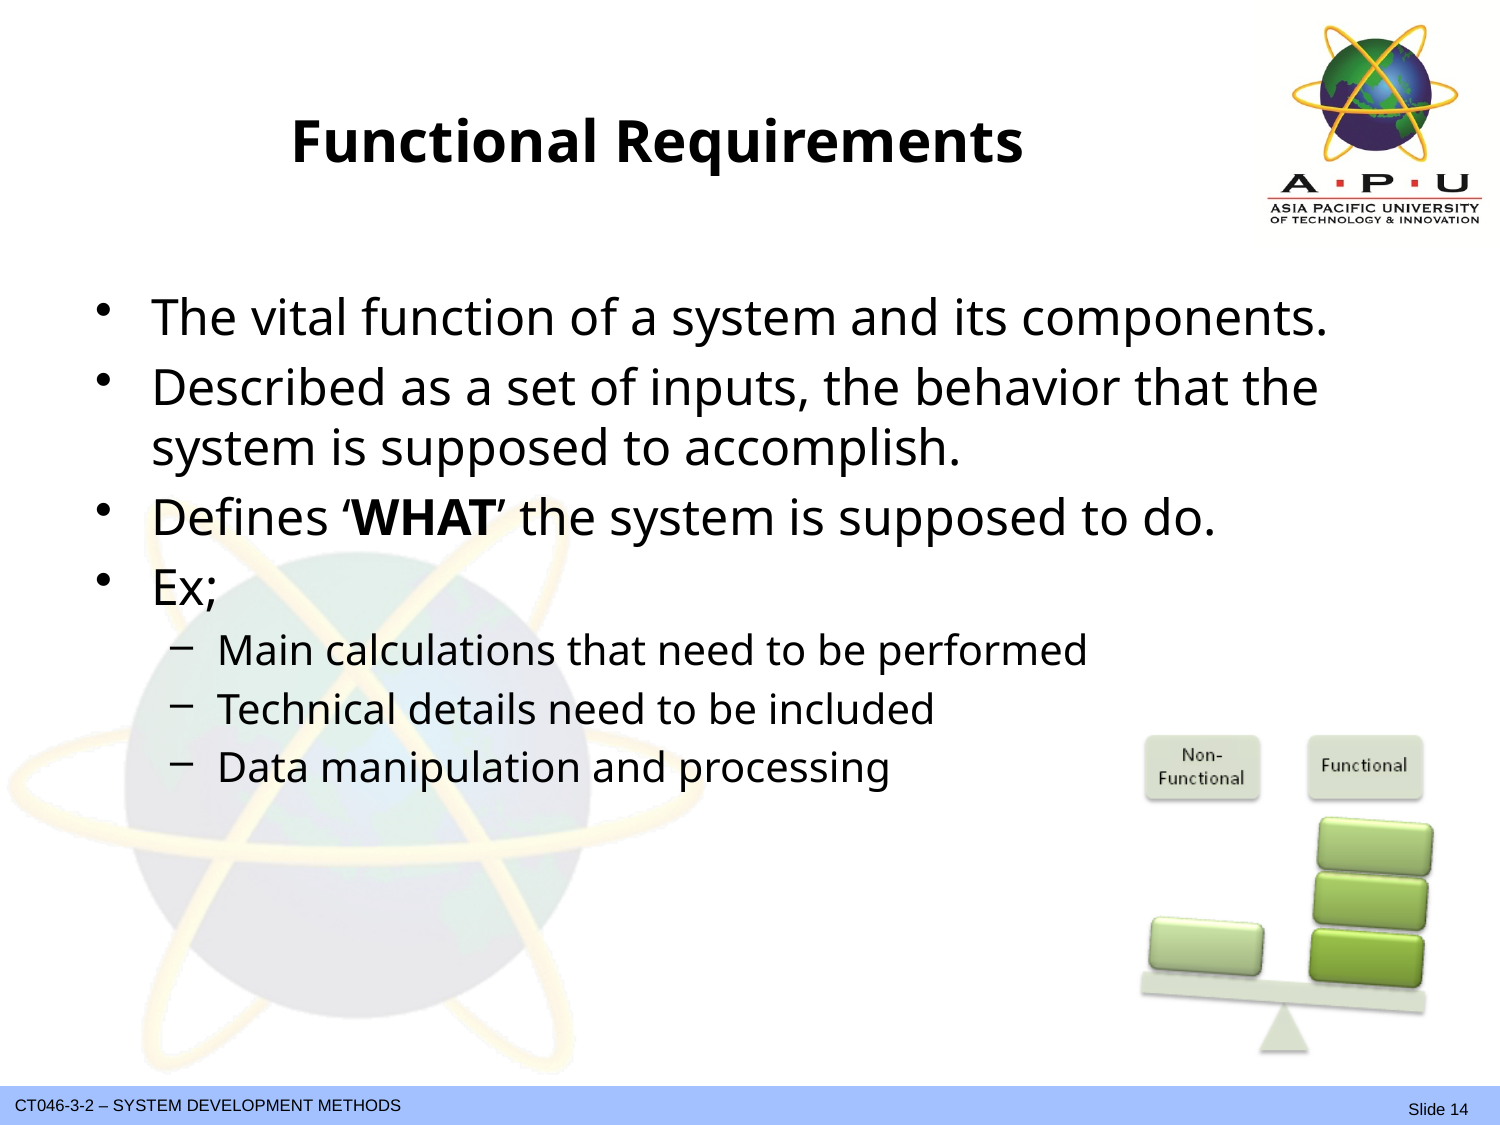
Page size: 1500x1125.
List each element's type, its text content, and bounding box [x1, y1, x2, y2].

list The vital function of a system and its components. Described as a set of inputs, the behavior that the system is supposed to accomplish. Defines ‘WHAT’ the system is supposed to do. Ex; Main calculations that need to be performed Technical details need to be included Data manipulation and processing [79, 278, 1431, 1022]
picture [1076, 708, 1500, 1084]
picture [1251, 0, 1500, 249]
title Functional Requirements [79, 44, 1236, 233]
